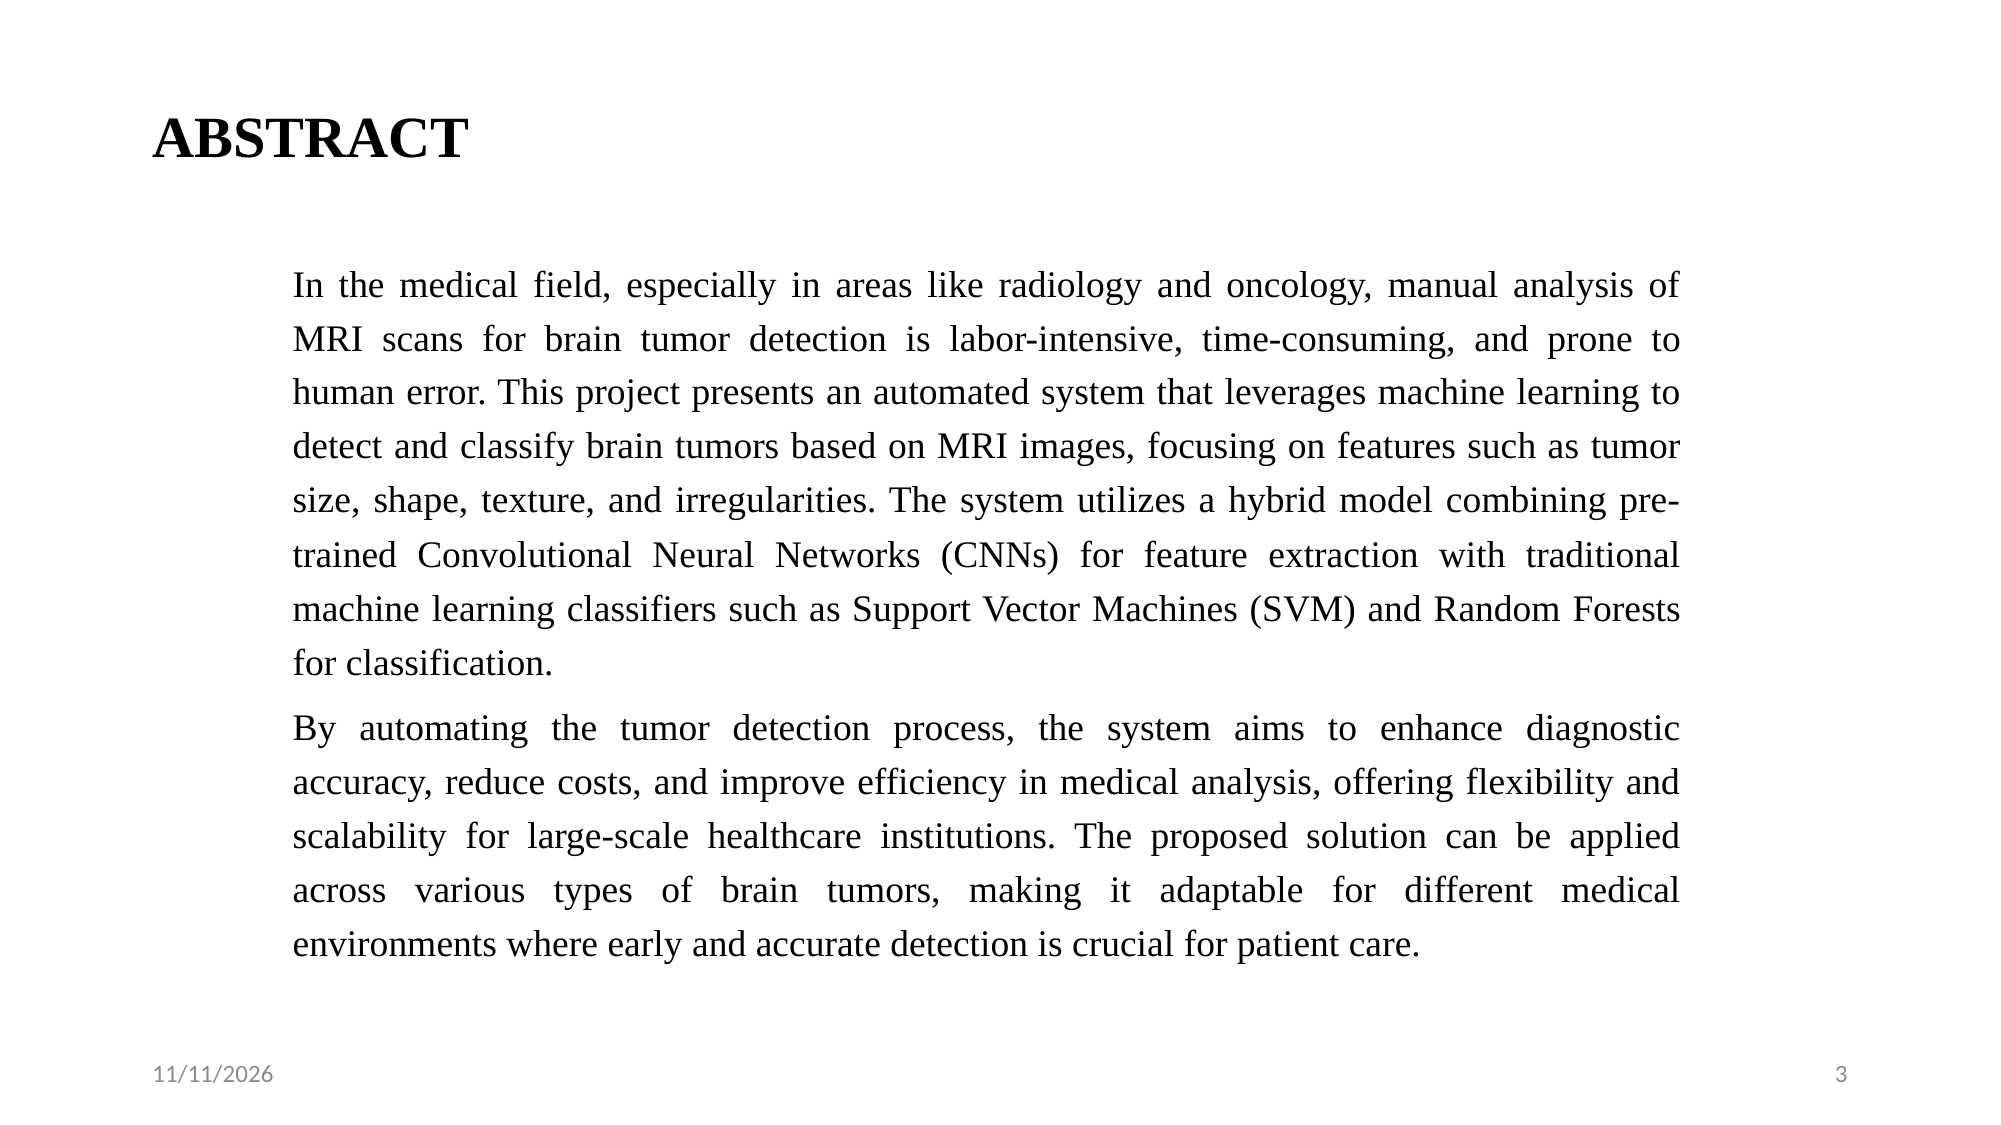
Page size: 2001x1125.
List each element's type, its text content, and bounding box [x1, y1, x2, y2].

title ABSTRACT [137, 77, 1528, 200]
slide_number 3 [1412, 1042, 1863, 1103]
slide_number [137, 1042, 588, 1103]
list In the medical field, especially in areas like radiology and oncology, manual analysis of MRI scans for brain tumor detection is labor-intensive, time-consuming, and prone to human error. This project presents an automated system that leverages machine learning to detect and classify brain tumors based on MRI images, focusing on features such as tumor size, shape, texture, and irregularities. The system utilizes a hybrid model combining pre-trained Convolutional Neural Networks (CNNs) for feature extraction with traditional machine learning classifiers such as Support Vector Machines (SVM) and Random Forests for classification. By automating the tumor detection process, the system aims to enhance diagnostic accuracy, reduce costs, and improve efficiency in medical analysis, offering flexibility and scalability for large-scale healthcare institutions. The proposed solution can be applied across various types of brain tumors, making it adaptable for different medical environments where early and accurate detection is crucial for patient care. [277, 199, 1698, 976]
